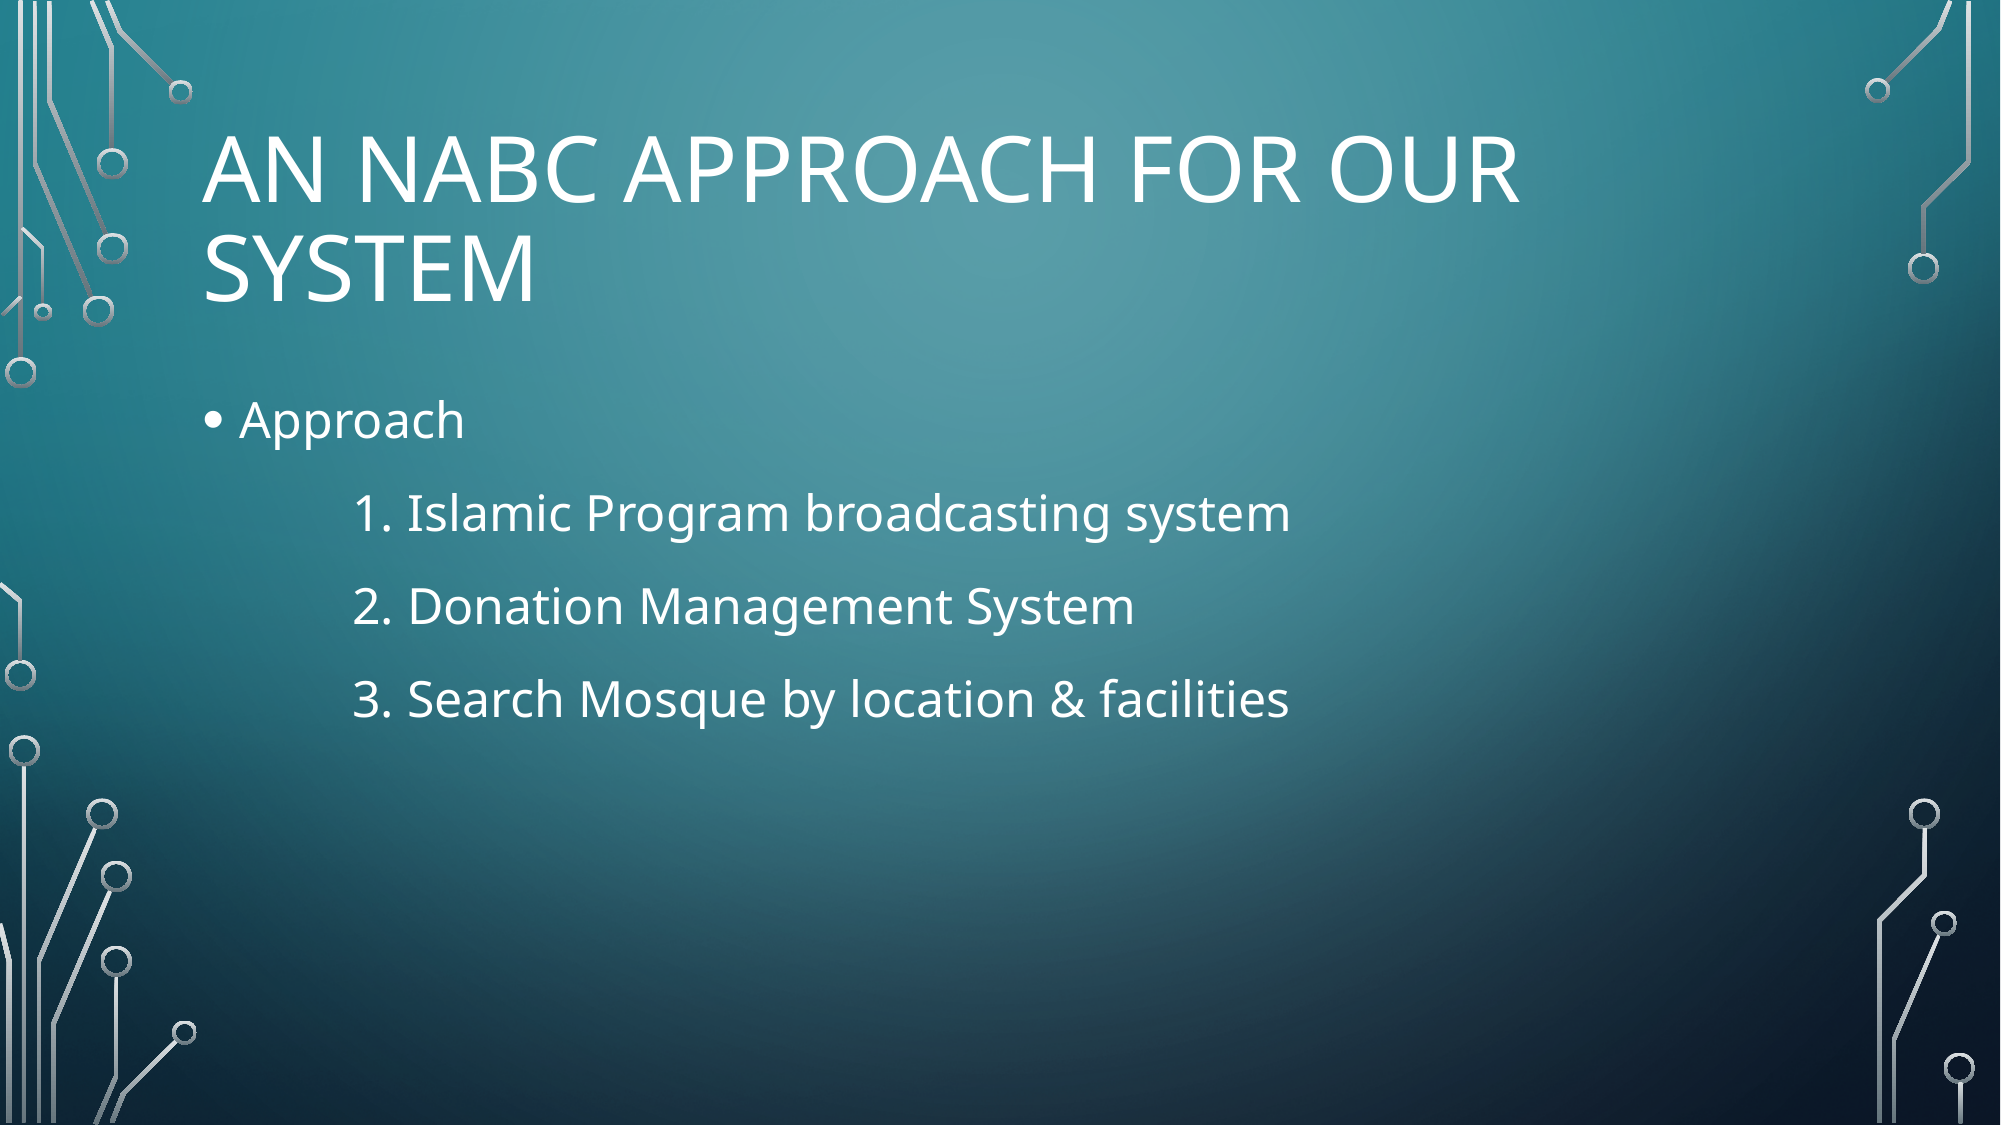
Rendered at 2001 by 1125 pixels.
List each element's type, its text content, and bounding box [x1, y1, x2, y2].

list Approach 1. Islamic Program broadcasting system 2. Donation Management System 3. Search Mosque by location & facilities [187, 369, 1813, 950]
title An nabc Approach for our System [187, 101, 1813, 344]
